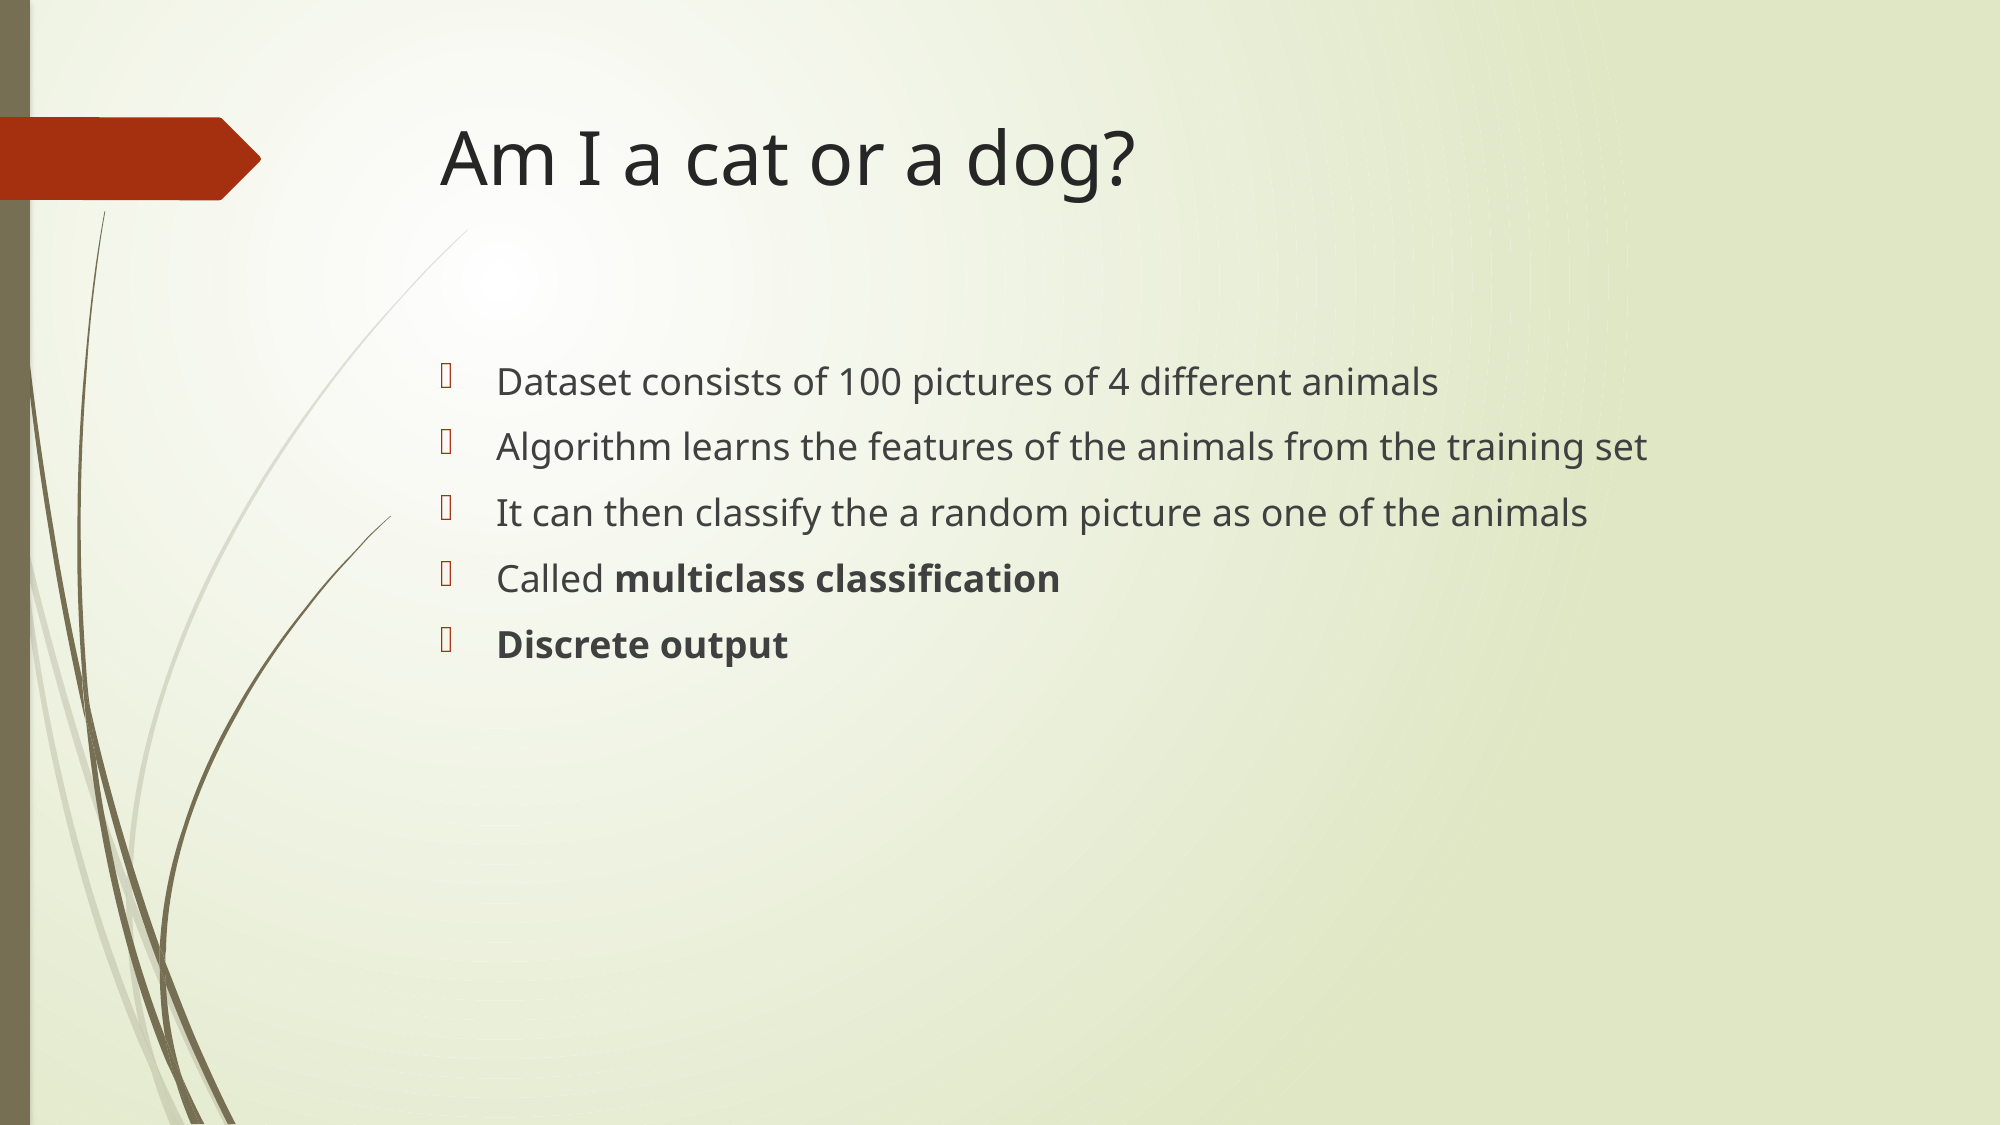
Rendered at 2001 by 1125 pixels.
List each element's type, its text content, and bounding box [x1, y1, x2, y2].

title Am I a cat or a dog? [425, 102, 1888, 313]
list Dataset consists of 100 pictures of 4 different animals Algorithm learns the features of the animals from the training set It can then classify the a random picture as one of the animals Called multiclass classification Discrete output [424, 350, 1888, 970]
